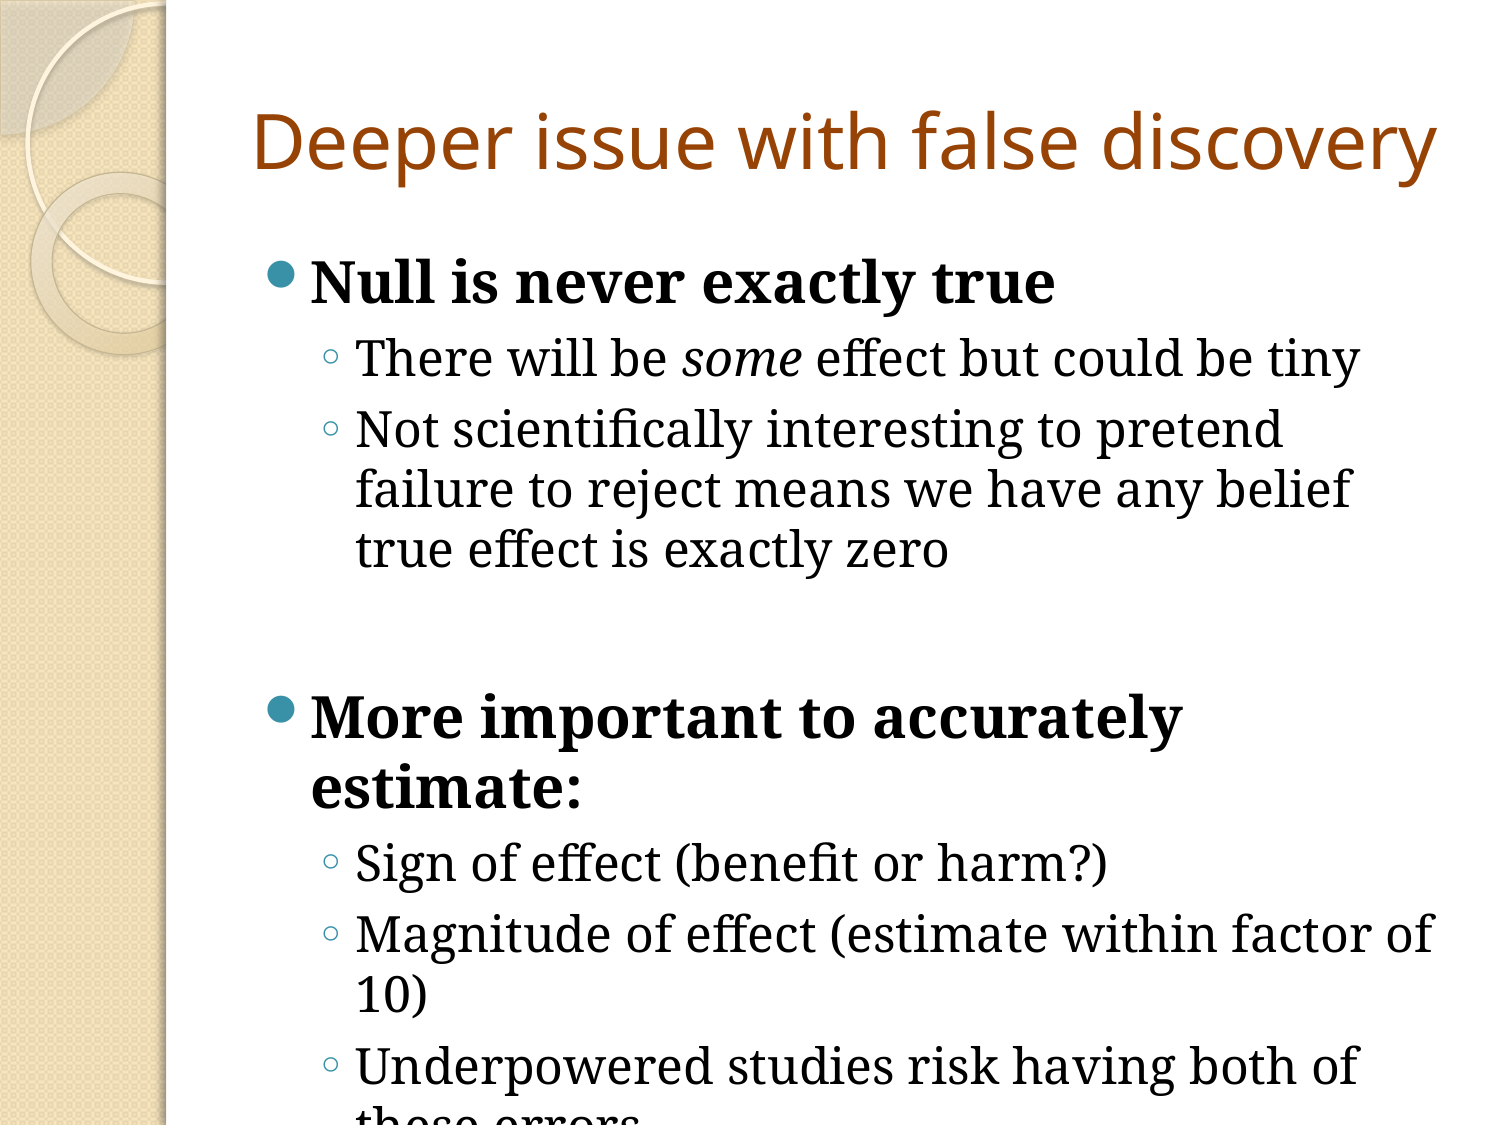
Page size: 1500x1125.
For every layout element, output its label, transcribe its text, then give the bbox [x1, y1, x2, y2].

list Null is never exactly true There will be some effect but could be tiny Not scientifically interesting to pretend failure to reject means we have any belief true effect is exactly zero More important to accurately estimate: Sign of effect (benefit or harm?) Magnitude of effect (estimate within factor of 10) Underpowered studies risk having both of these errors [235, 237, 1466, 1025]
title Deeper issue with false discovery [235, 45, 1466, 233]
